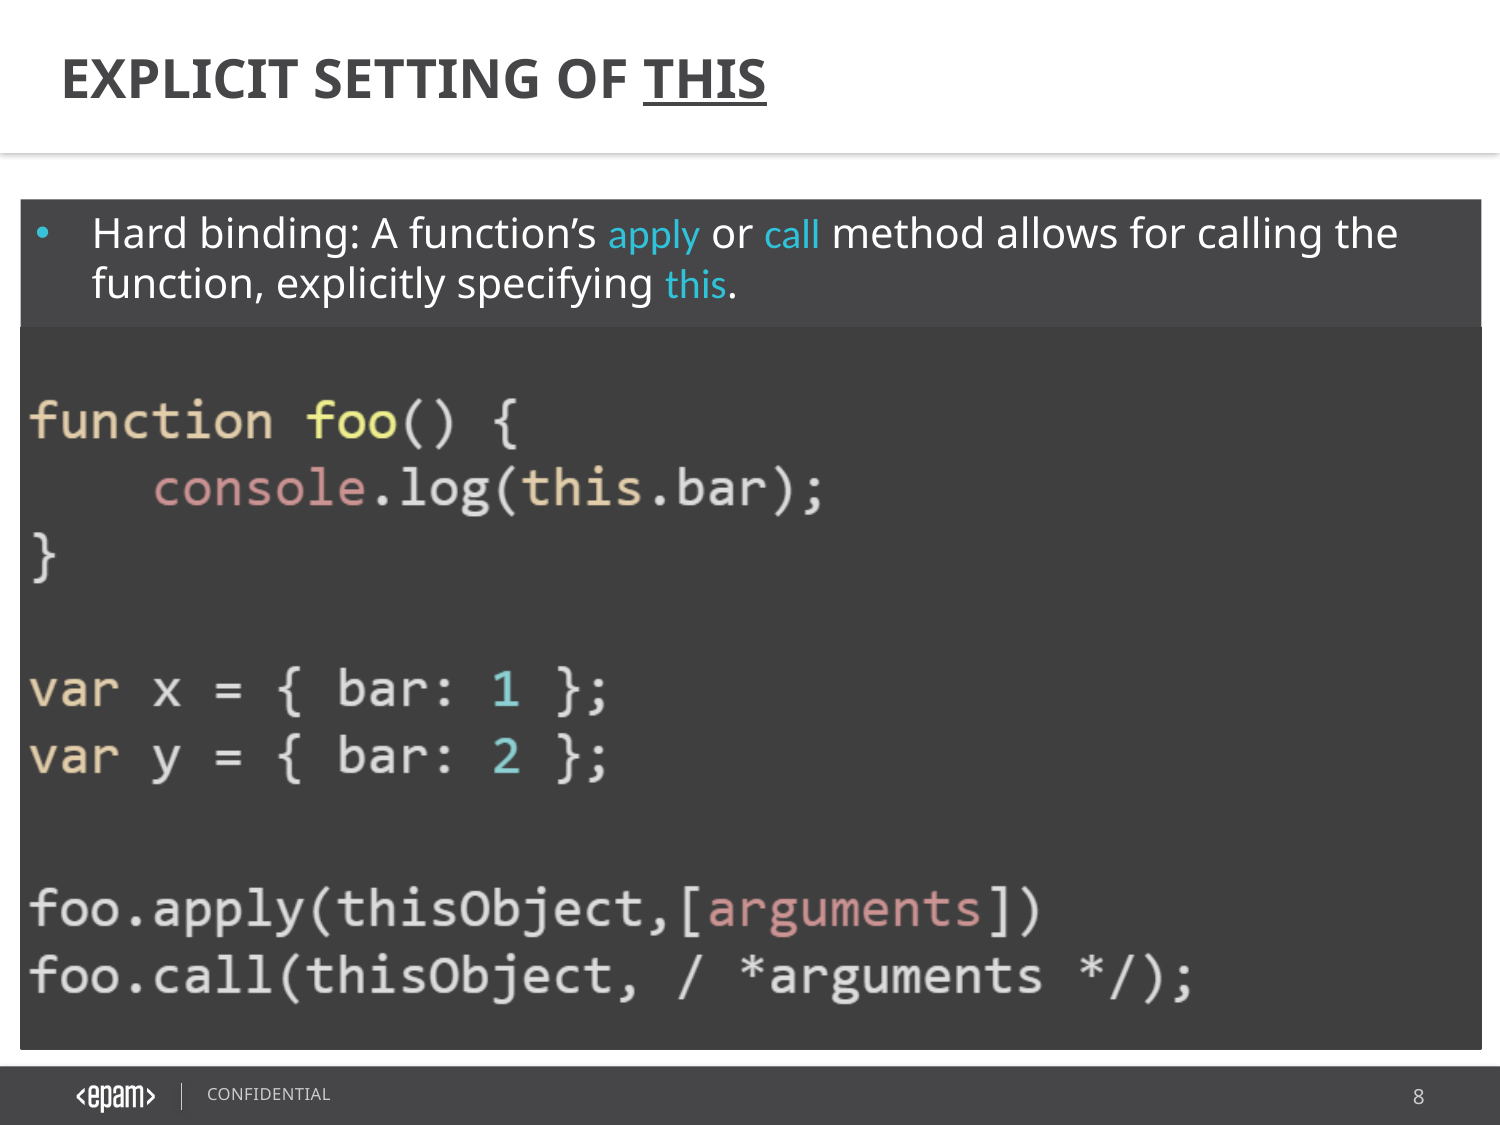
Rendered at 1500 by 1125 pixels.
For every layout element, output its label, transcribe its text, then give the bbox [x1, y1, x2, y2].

picture [76, 1085, 155, 1113]
list explicit setting of this [0, 0, 1500, 153]
picture [20, 327, 1482, 1049]
list Hard binding: A function’s apply or call method allows for calling the function, explicitly specifying this. [20, 199, 1482, 327]
